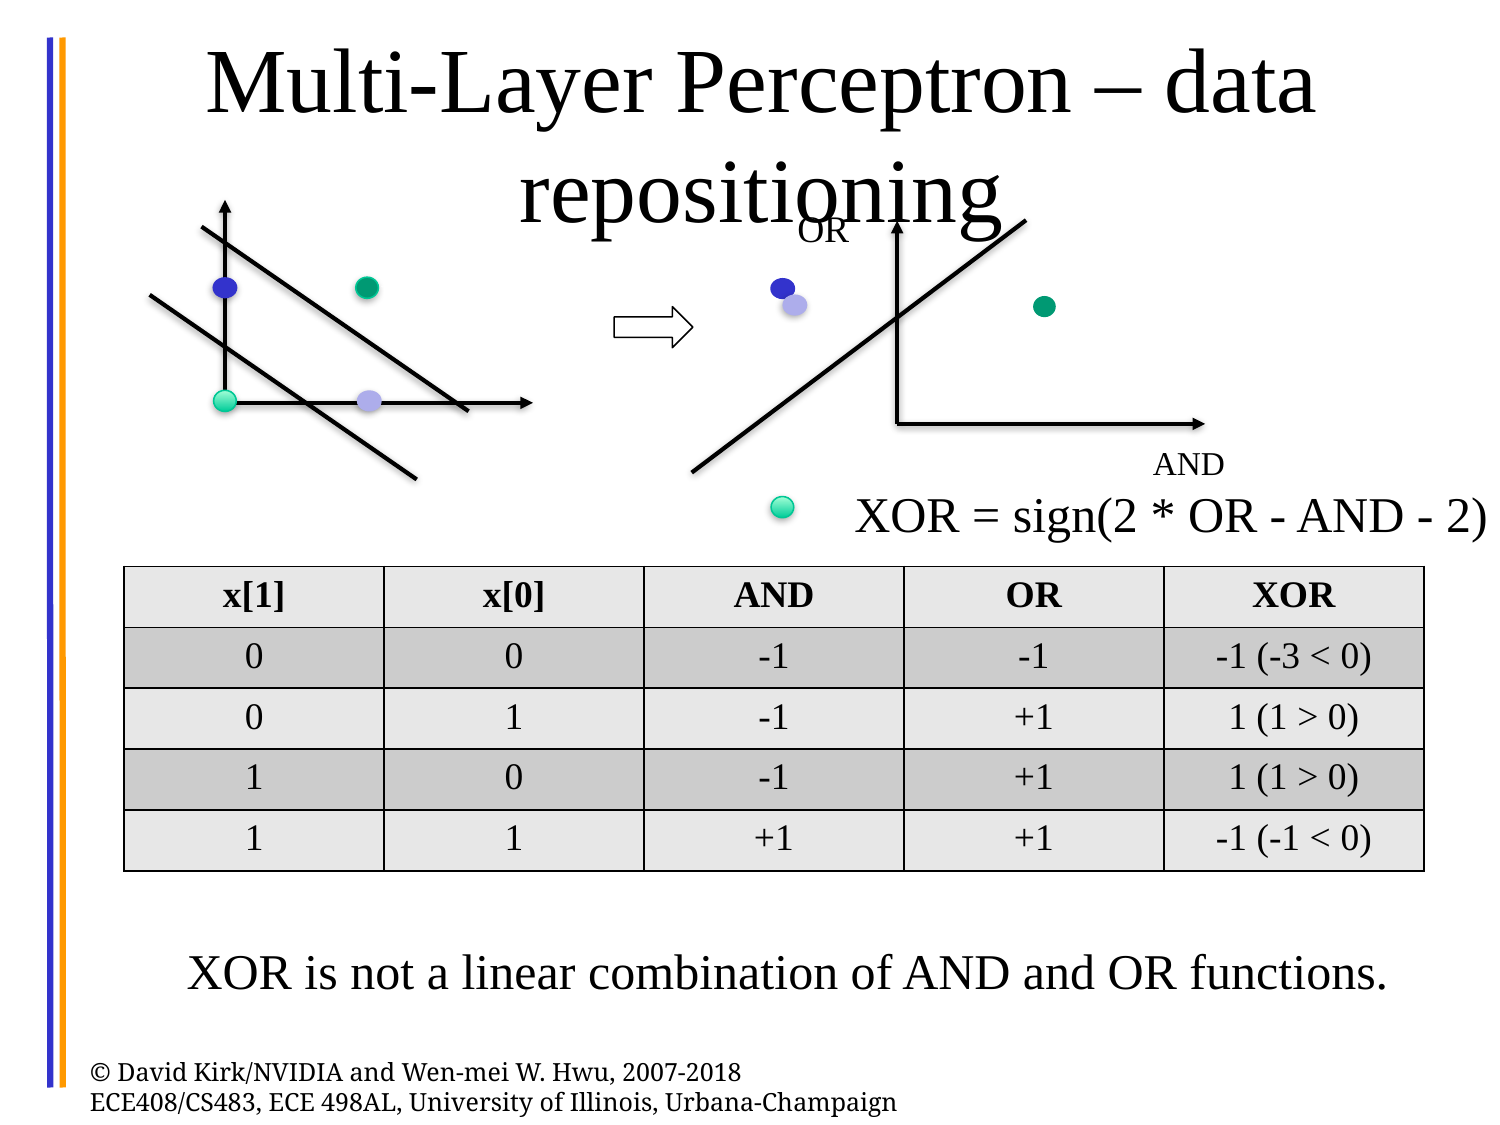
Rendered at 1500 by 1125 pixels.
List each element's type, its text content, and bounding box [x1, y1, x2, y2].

table_cell -1 (-1 < 0) [1165, 811, 1423, 870]
table_header OR [905, 567, 1163, 627]
table_cell 0 [385, 750, 643, 809]
table_cell 1 (1 > 0) [1165, 750, 1423, 809]
table_cell 1 [125, 811, 383, 870]
table_cell +1 [905, 689, 1163, 748]
text_box [614, 306, 686, 348]
table_cell +1 [905, 811, 1163, 870]
text_box OR [782, 197, 983, 218]
text_box AND [1138, 434, 1272, 474]
table_cell 1 [125, 750, 383, 809]
table_cell -1 [645, 628, 903, 687]
table_cell 0 [125, 689, 383, 748]
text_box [149, 294, 417, 480]
table_cell 1 [385, 689, 643, 748]
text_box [201, 226, 469, 412]
table_header XOR [1165, 567, 1423, 627]
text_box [224, 199, 534, 404]
table_cell 0 [385, 628, 643, 687]
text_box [1029, 220, 1206, 425]
title Multi-Layer Perceptron – data repositioning [112, 37, 1413, 225]
table_header x[1] [125, 567, 383, 627]
table_header x[0] [385, 567, 643, 627]
text_box [770, 495, 795, 519]
table_cell 0 [125, 628, 383, 687]
text_box XOR = sign(2 * OR - AND - 2) [839, 474, 1500, 550]
table_cell +1 [905, 750, 1163, 809]
table_cell -1 [905, 628, 1163, 687]
table_cell 1 (1 > 0) [1165, 689, 1423, 748]
table_cell -1 [645, 689, 903, 748]
table_cell -1 [645, 750, 903, 809]
table_header AND [645, 567, 903, 627]
table_cell -1 (-3 < 0) [1165, 628, 1423, 687]
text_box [691, 219, 1027, 473]
table_cell 1 [385, 811, 643, 870]
text_box XOR is not a linear combination of AND and OR functions. [171, 932, 1417, 1008]
table_cell +1 [645, 811, 903, 870]
